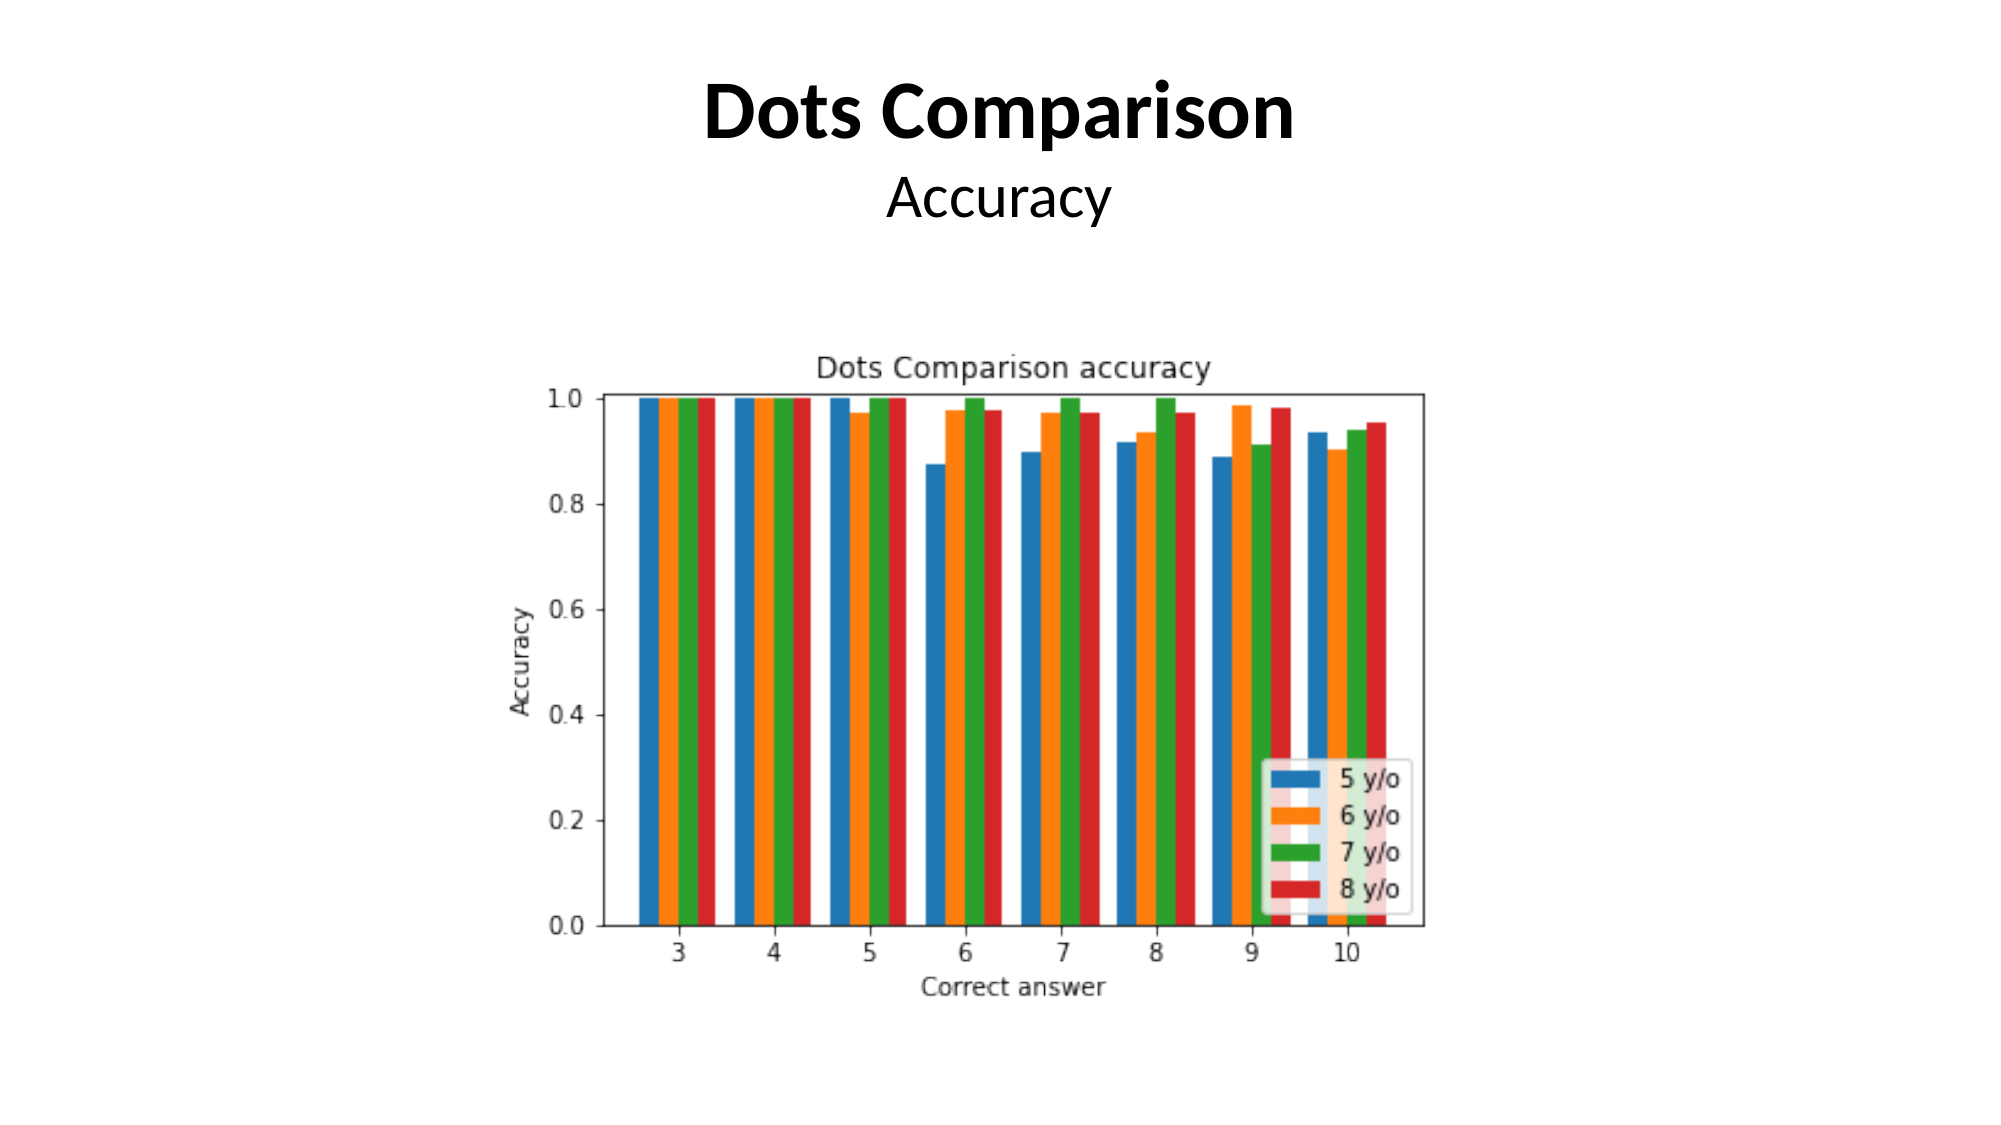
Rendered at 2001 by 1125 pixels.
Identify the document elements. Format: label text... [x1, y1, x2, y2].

picture [471, 308, 1529, 1014]
text_box Dots Comparison Accuracy [609, 47, 1391, 238]
